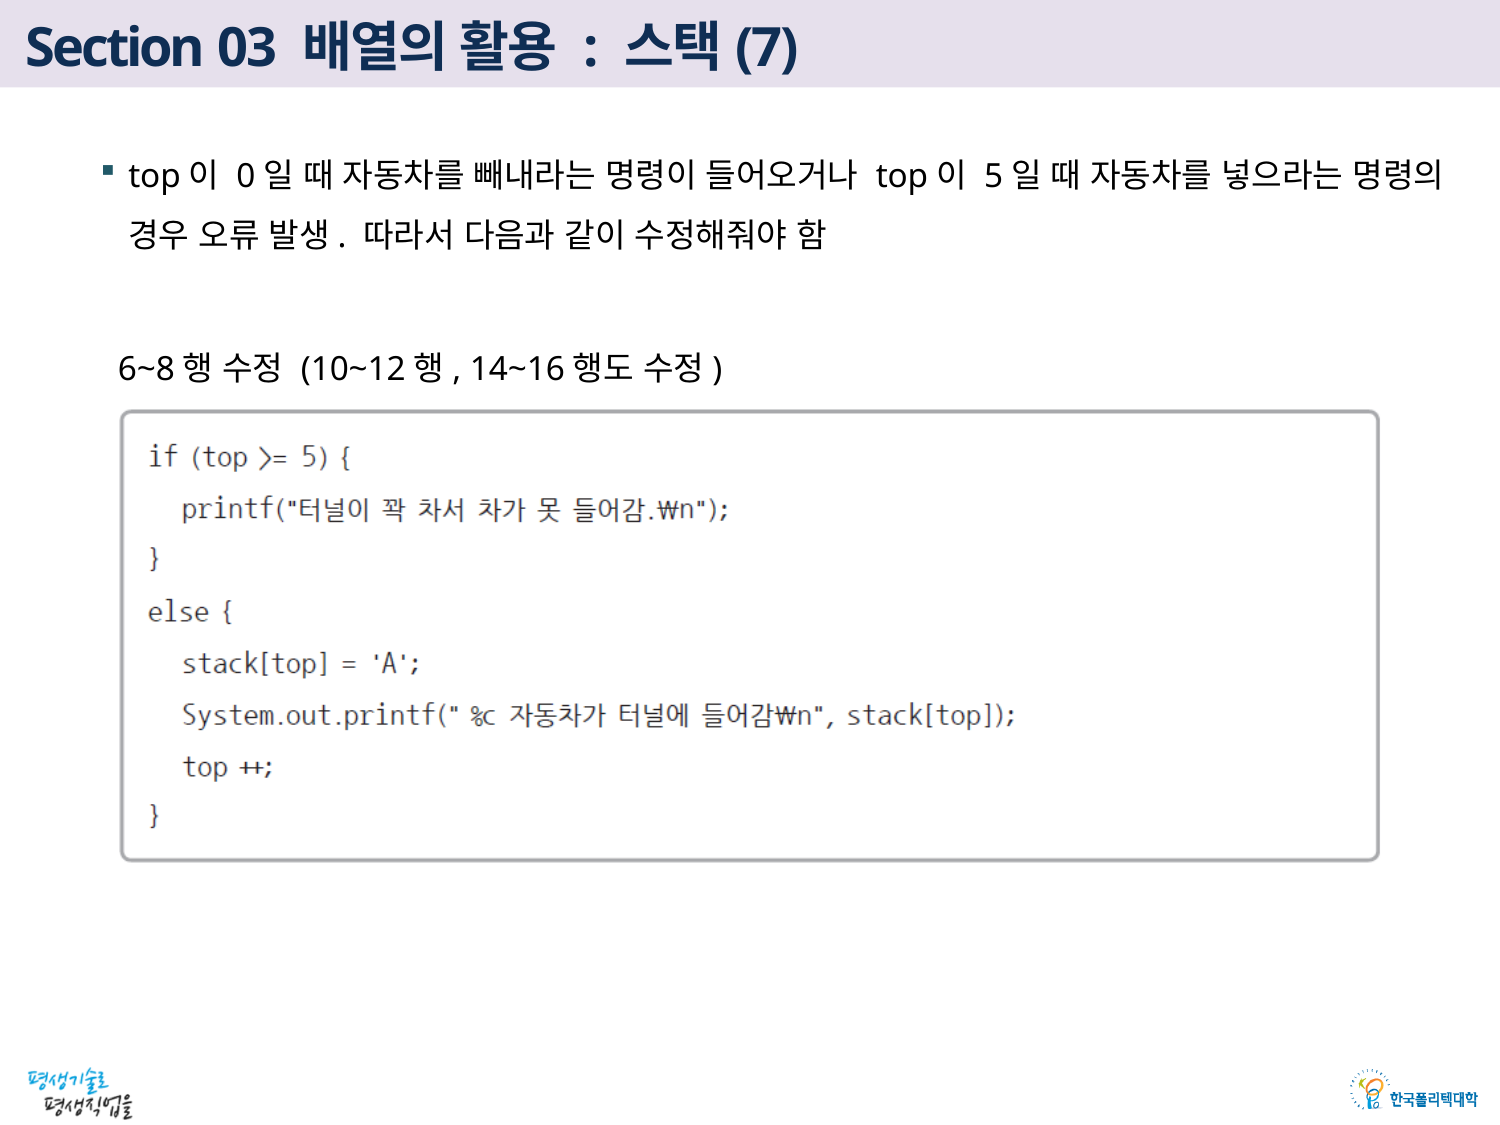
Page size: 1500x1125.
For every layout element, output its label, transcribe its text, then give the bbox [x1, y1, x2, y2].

picture [17, 1062, 167, 1122]
title Section 03 배열의 활용 : 스택(7) [10, 5, 1288, 84]
list top이 0일 때 자동차를 빼내라는 명령이 들어오거나 top이 5일 때 자동차를 넣으라는 명령의 경우 오류 발생. 따라서 다음과 같이 수정해줘야 함 6~8행 수정 (10~12행, 14~16행도 수정) [10, 126, 1481, 1057]
picture [1346, 1064, 1481, 1114]
picture [118, 407, 1384, 864]
